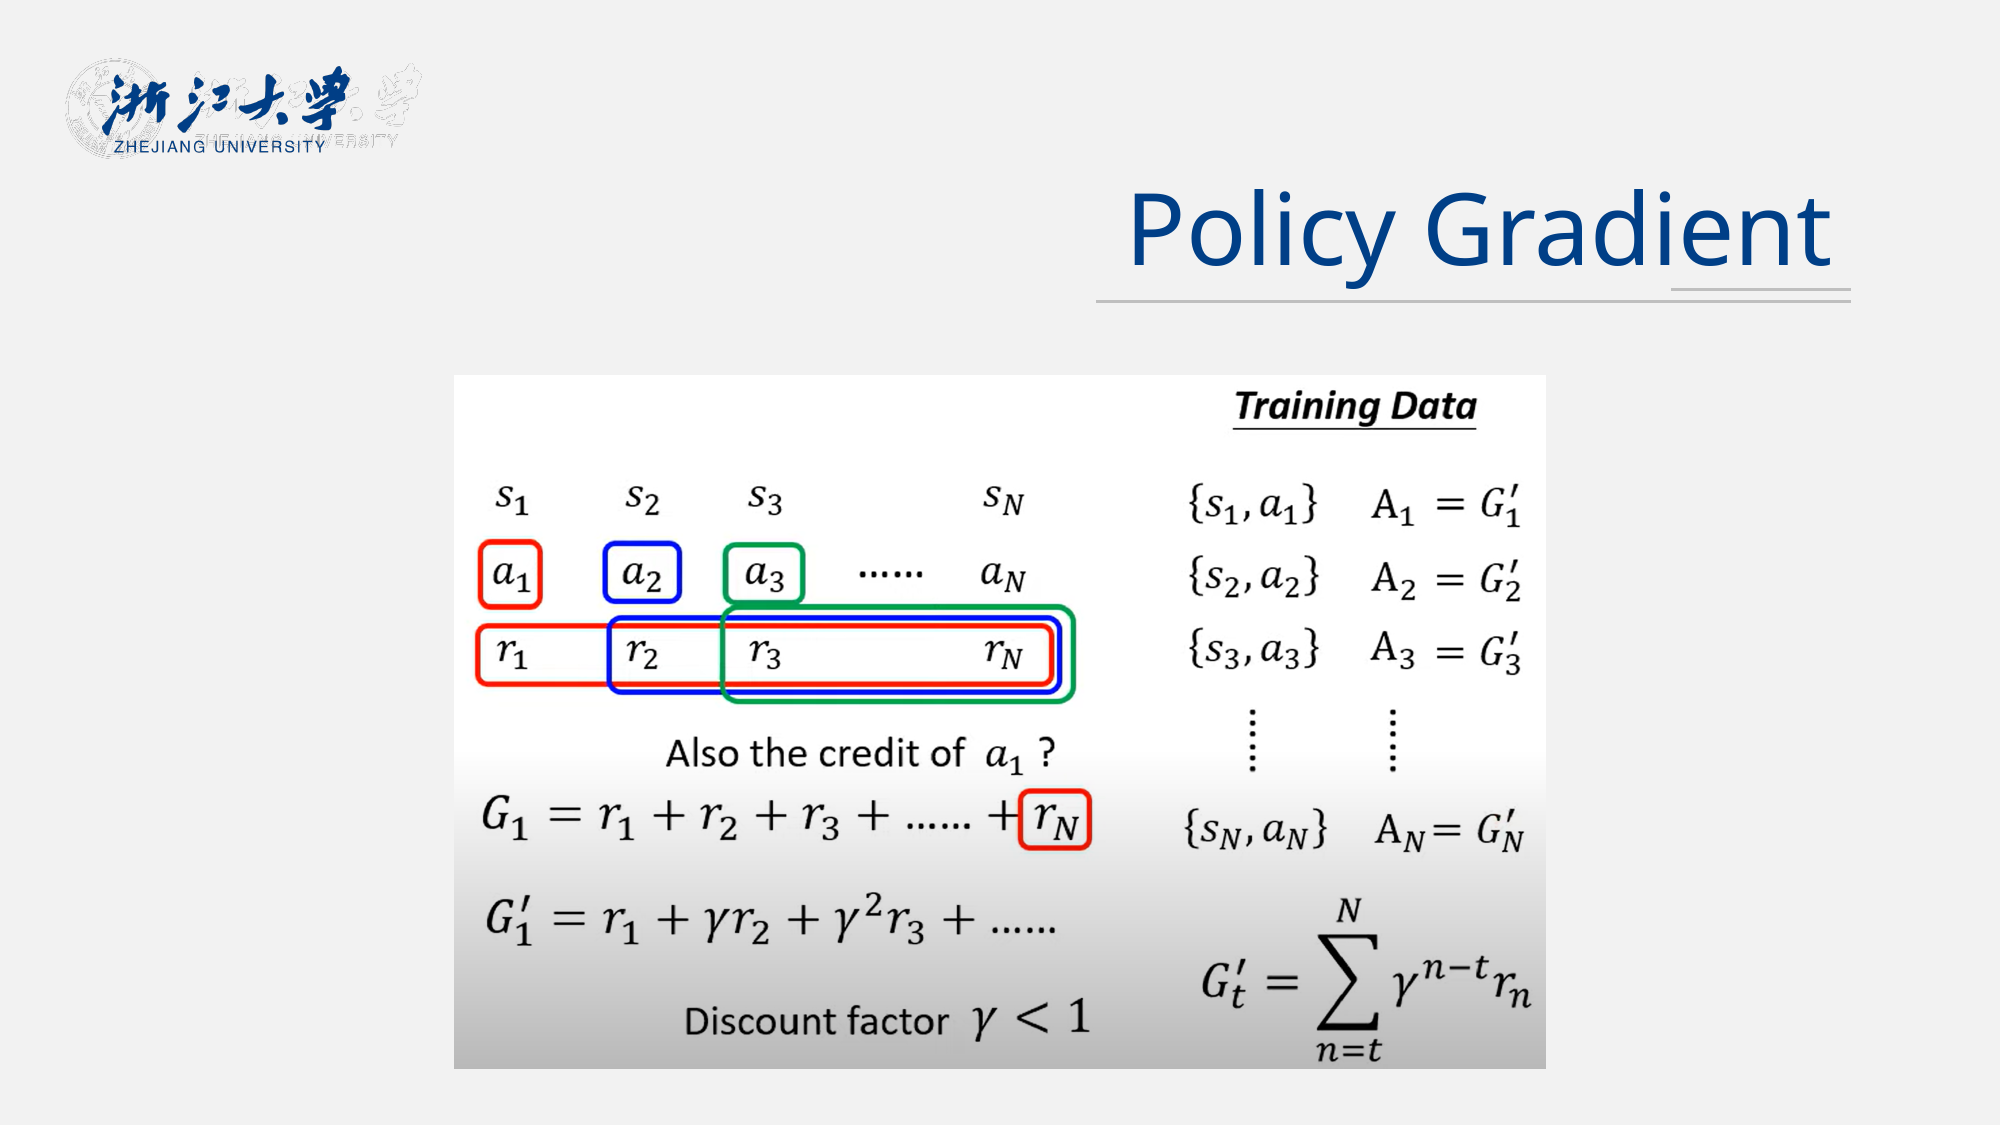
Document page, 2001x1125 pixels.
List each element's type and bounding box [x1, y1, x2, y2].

text_box [1096, 158, 1944, 302]
picture [65, 58, 422, 159]
picture [454, 375, 1546, 1069]
